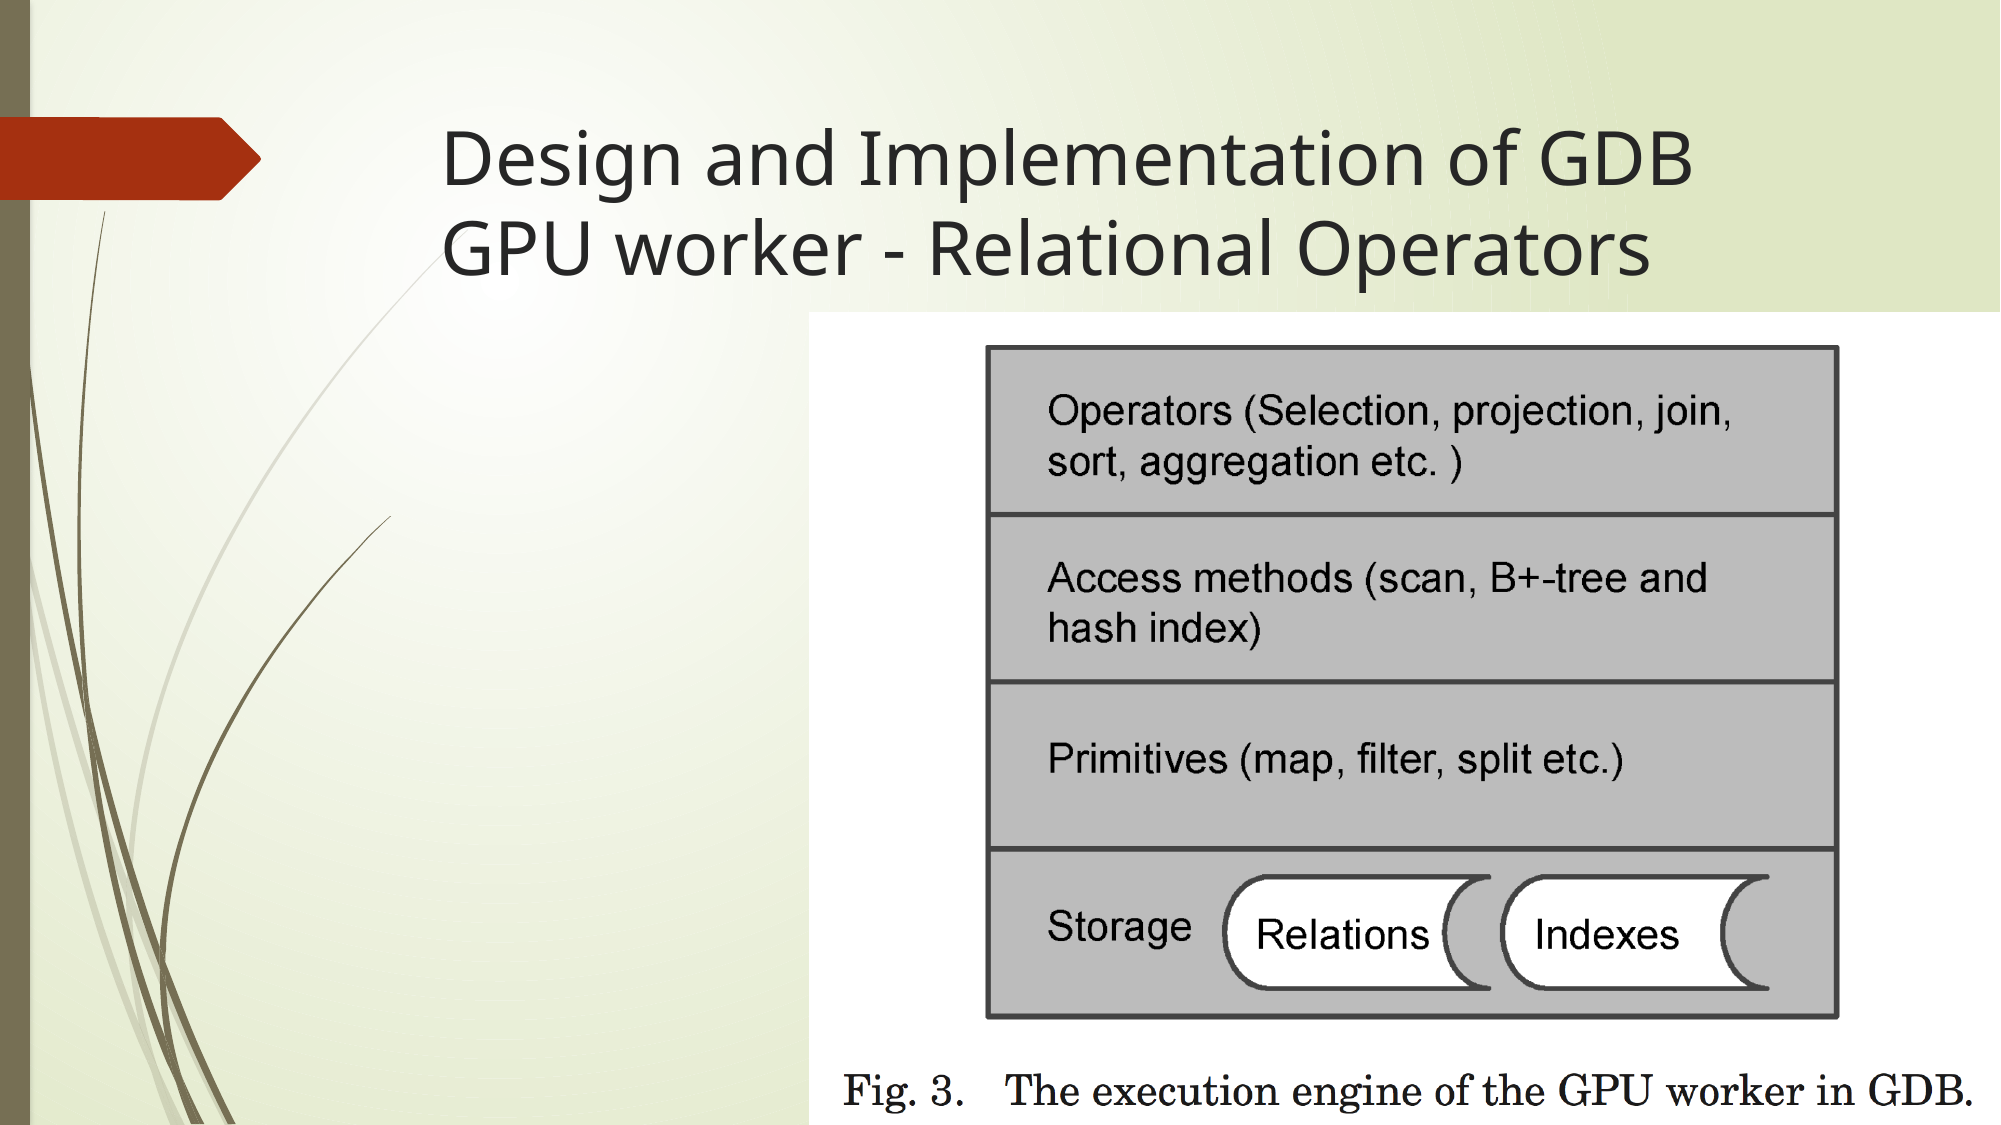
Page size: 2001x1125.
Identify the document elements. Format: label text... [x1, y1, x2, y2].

title Design and Implementation of GDB GPU worker - Relational Operators [425, 102, 1888, 313]
picture [809, 312, 2000, 1125]
